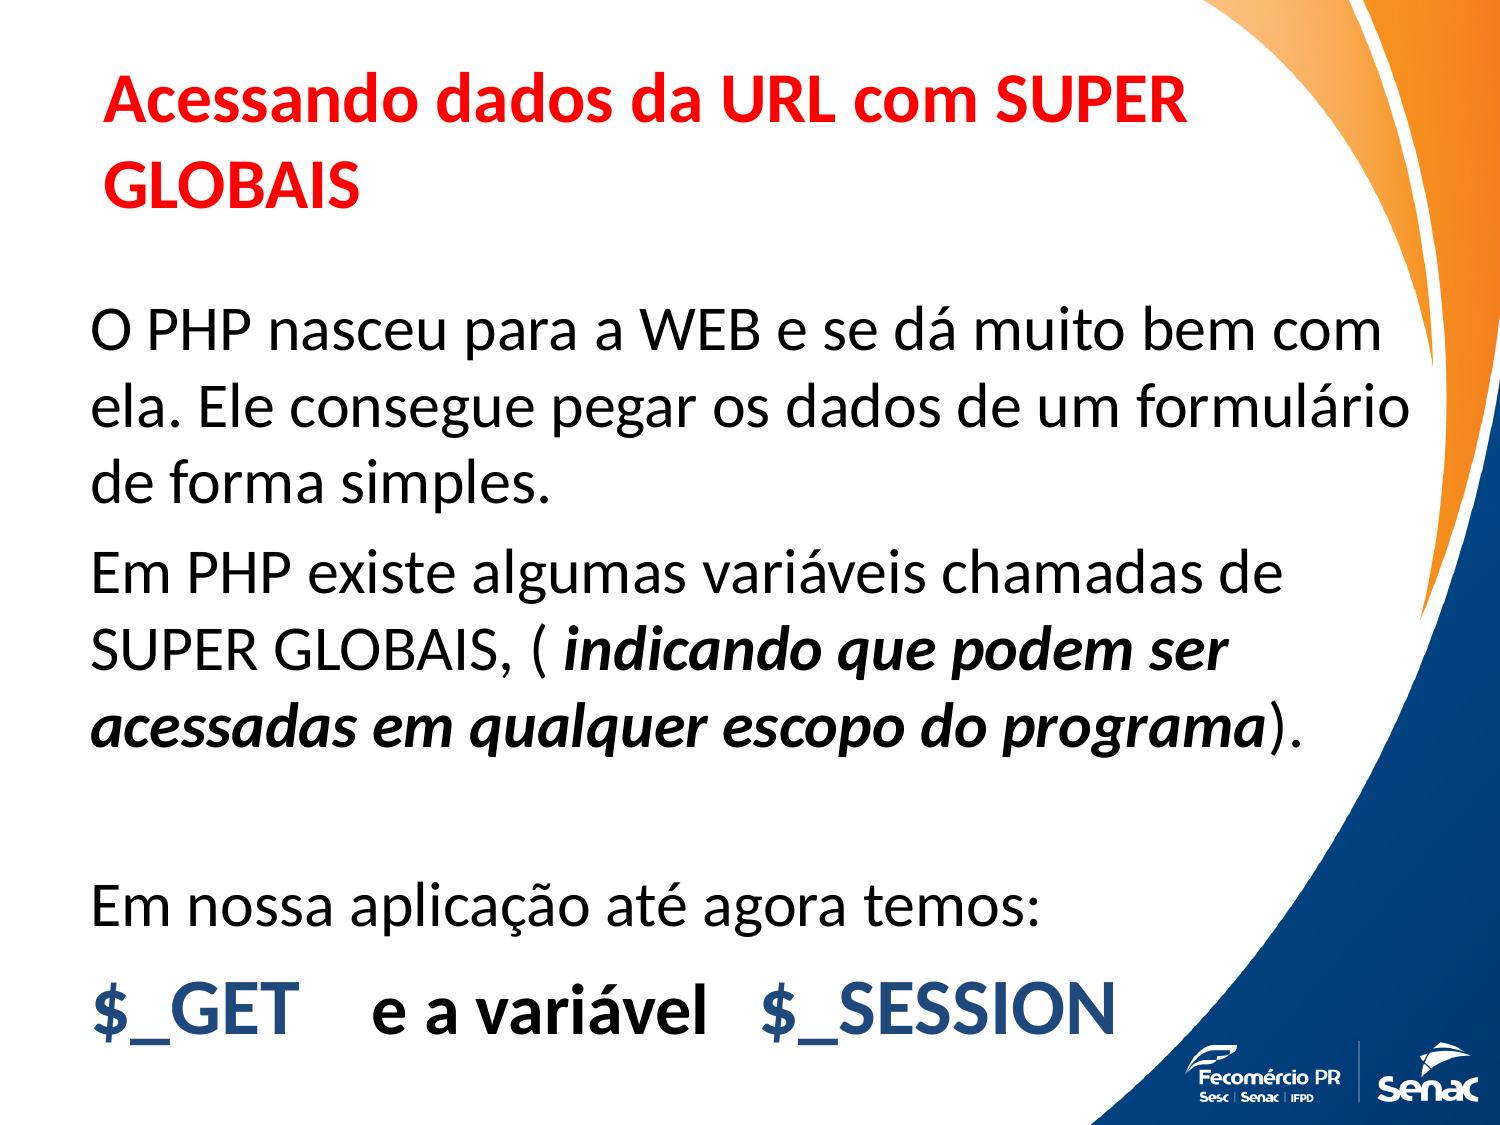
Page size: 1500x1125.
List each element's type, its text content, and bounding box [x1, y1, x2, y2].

list O PHP nasceu para a WEB e se dá muito bem com ela. Ele consegue pegar os dados de um formulário de forma simples. Em PHP existe algumas variáveis chamadas de SUPER GLOBAIS, ( indicando que podem ser acessadas em qualquer escopo do programa). Em nossa aplicação até agora temos: $_GET e a variável $_SESSION [75, 278, 1459, 1064]
picture [0, 0, 1500, 1125]
title Acessando dados da URL com SUPER GLOBAIS [88, 42, 1236, 231]
